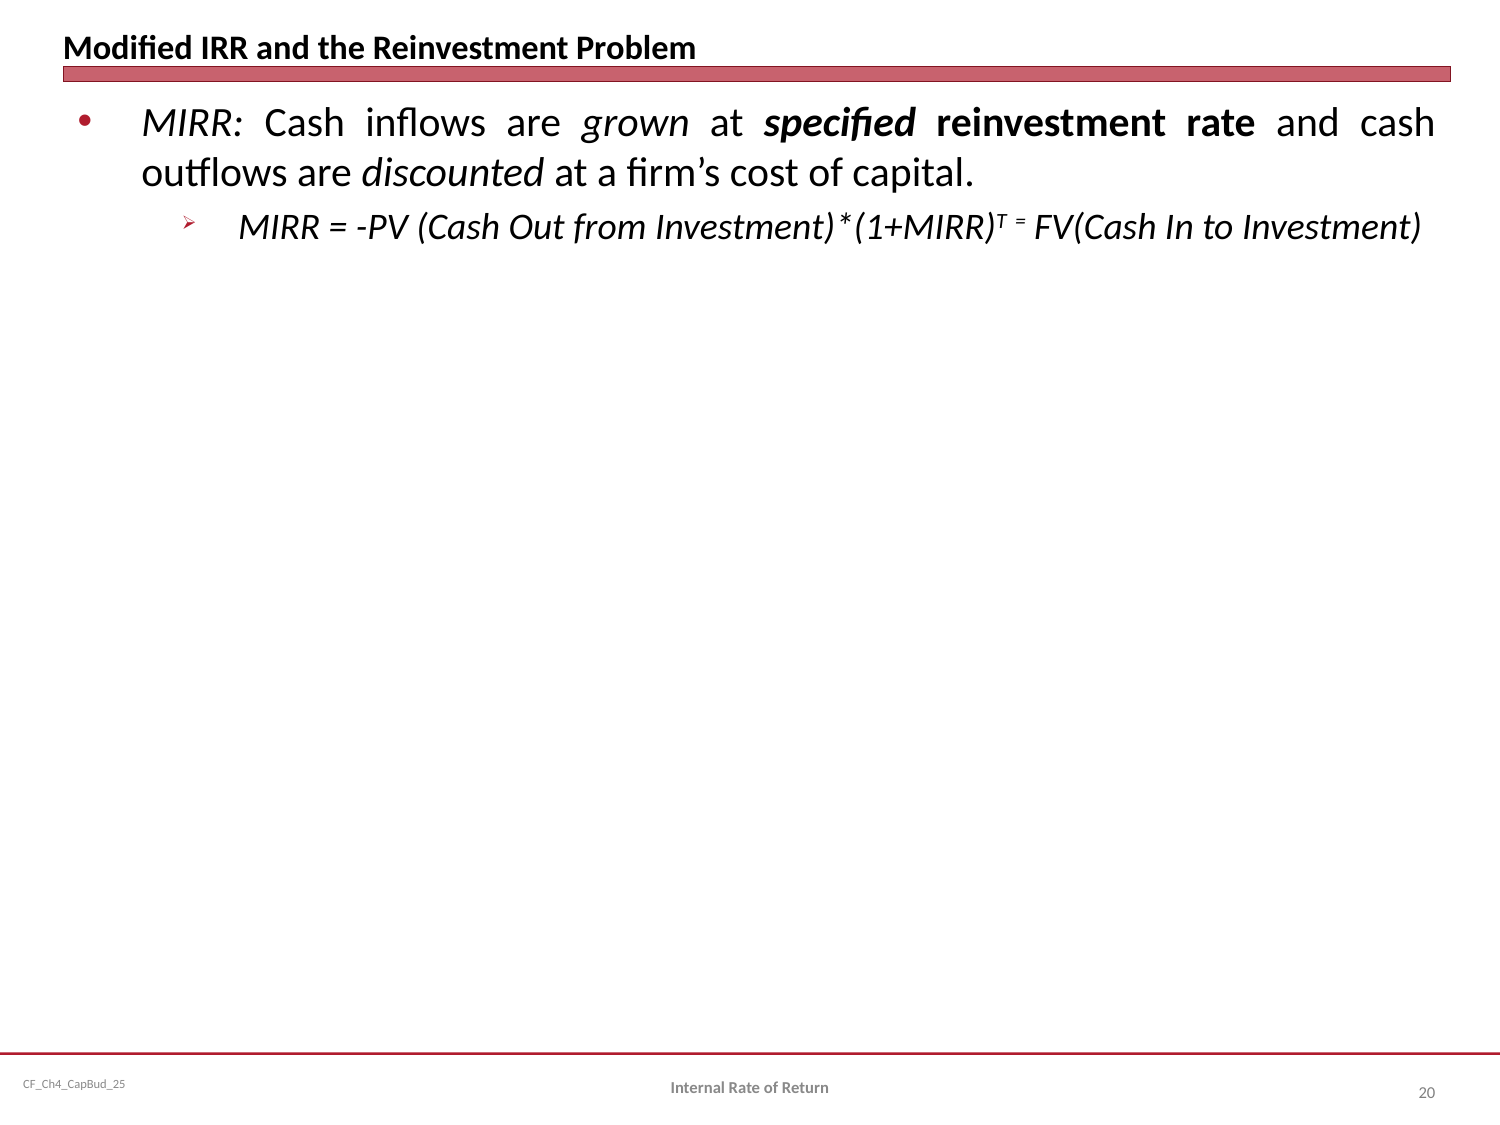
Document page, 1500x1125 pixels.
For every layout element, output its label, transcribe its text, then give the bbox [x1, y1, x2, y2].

title Modified IRR and the Reinvestment Problem [62, 6, 1451, 67]
list MIRR: Cash inflows are grown at specified reinvestment rate and cash outflows are discounted at a firm’s cost of capital. MIRR = -PV (Cash Out from Investment)*(1+MIRR)T = FV(Cash In to Investment) [63, 87, 1451, 1041]
footer Internal Rate of Return [512, 1056, 988, 1117]
slide_number 20 [1375, 1061, 1451, 1122]
